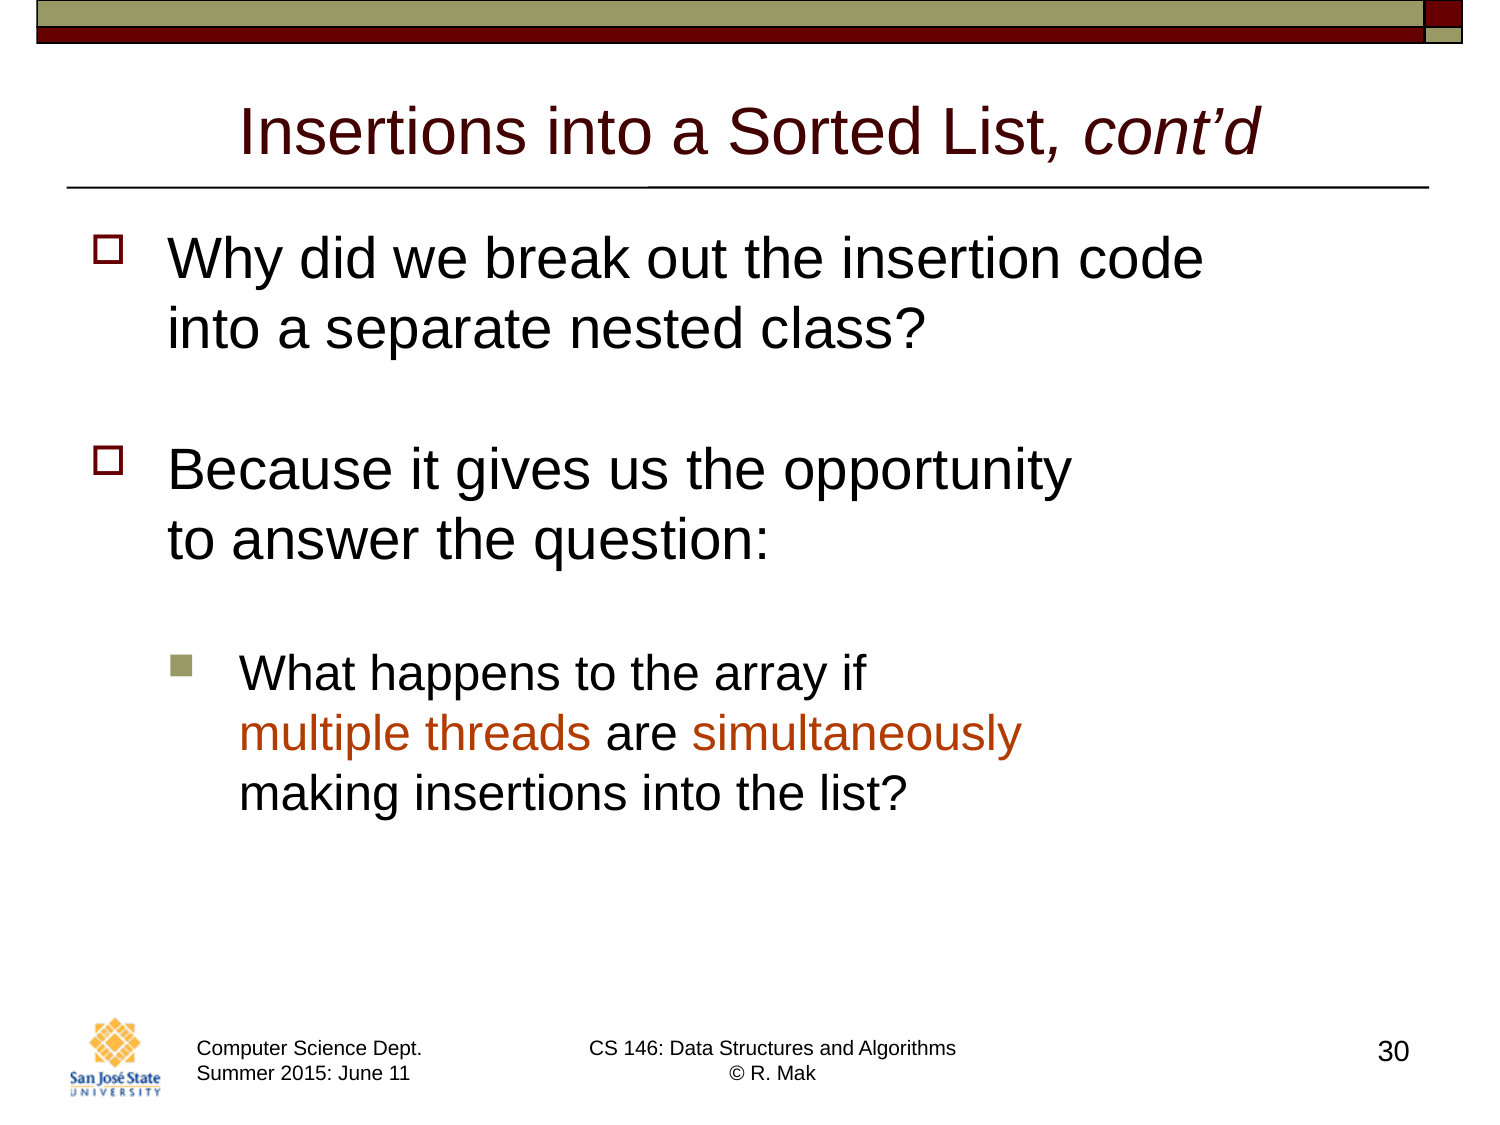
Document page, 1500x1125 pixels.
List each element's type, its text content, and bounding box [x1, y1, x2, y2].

title Insertions into a Sorted List, cont’d [75, 67, 1425, 175]
slide_number 30 [1112, 1025, 1425, 1100]
picture [60, 1012, 166, 1112]
list Why did we break out the insertion code into a separate nested class? Because it gives us the opportunity to answer the question: What happens to the array if multiple threads are simultaneously making insertions into the list? [75, 212, 1425, 1006]
